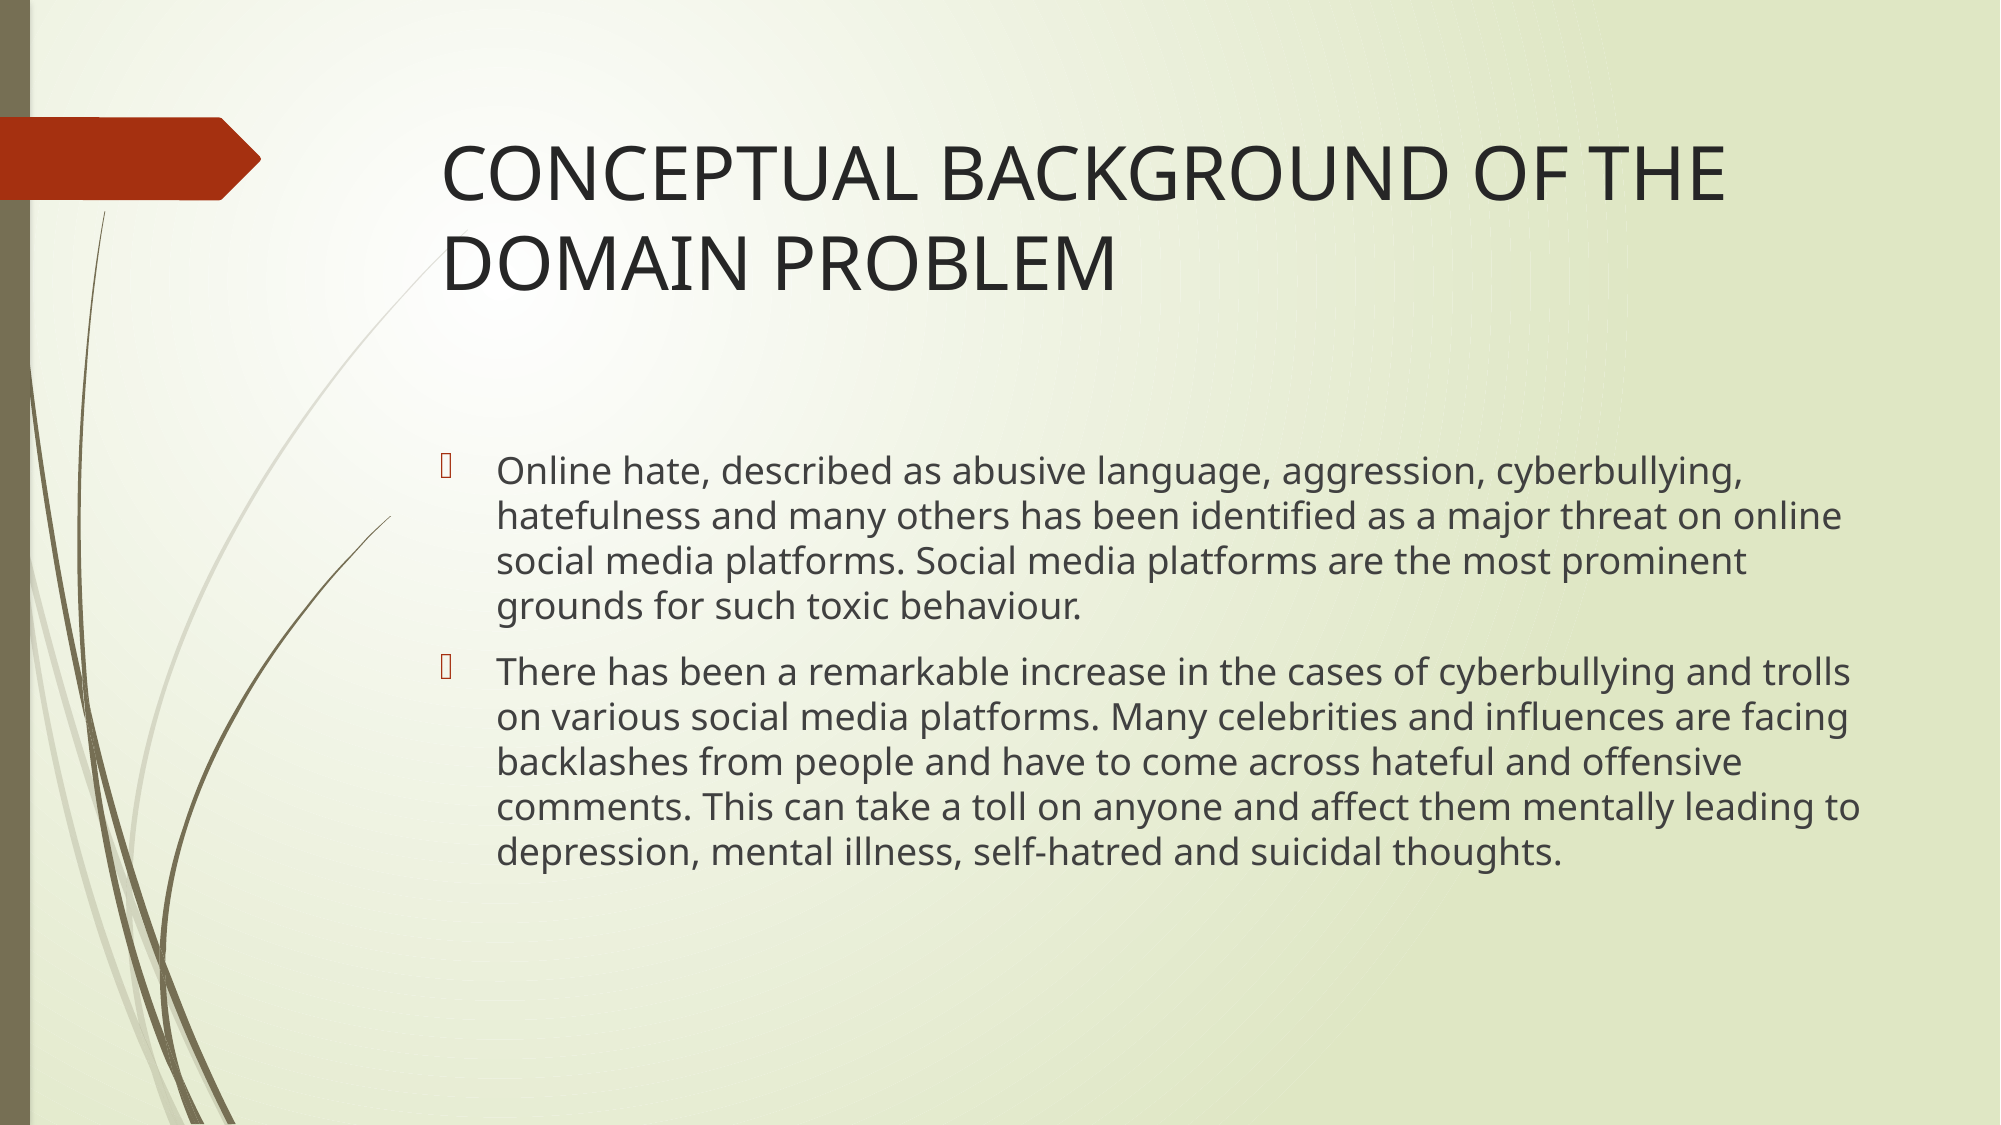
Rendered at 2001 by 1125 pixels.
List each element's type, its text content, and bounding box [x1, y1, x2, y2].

title CONCEPTUAL BACKGROUND OF THE DOMAIN PROBLEM [425, 102, 1888, 313]
list Online hate, described as abusive language, aggression, cyberbullying, hatefulness and many others has been identified as a major threat on online social media platforms. Social media platforms are the most prominent grounds for such toxic behaviour. There has been a remarkable increase in the cases of cyberbullying and trolls on various social media platforms. Many celebrities and influences are facing backlashes from people and have to come across hateful and offensive comments. This can take a toll on anyone and affect them mentally leading to depression, mental illness, self-hatred and suicidal thoughts. [424, 350, 1888, 970]
